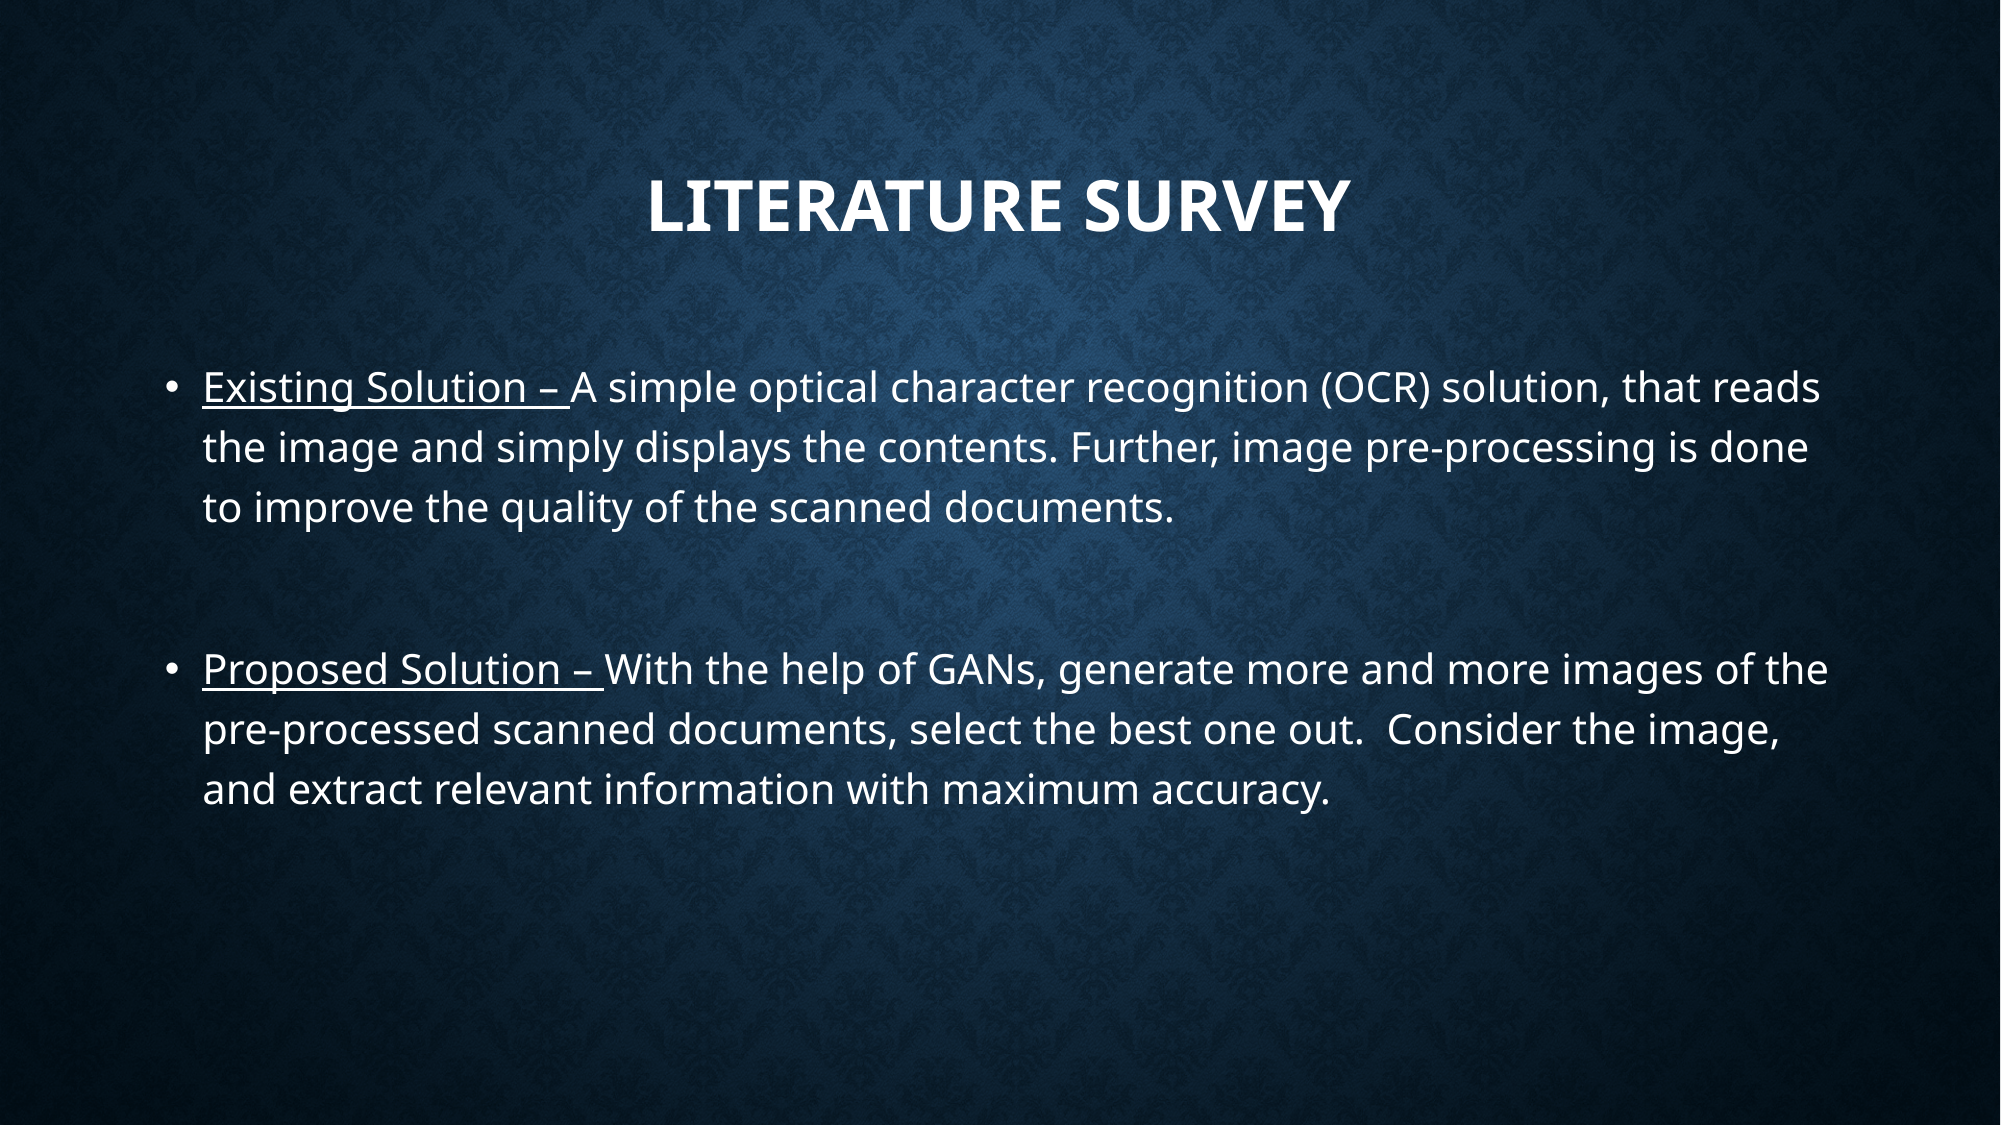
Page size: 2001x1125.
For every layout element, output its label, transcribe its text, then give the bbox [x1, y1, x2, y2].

title Literature survey [149, 99, 1849, 318]
list Existing Solution – A simple optical character recognition (OCR) solution, that reads the image and simply displays the contents. Further, image pre-processing is done to improve the quality of the scanned documents. Proposed Solution – With the help of GANs, generate more and more images of the pre-processed scanned documents, select the best one out. Consider the image, and extract relevant information with maximum accuracy. [149, 343, 1849, 950]
